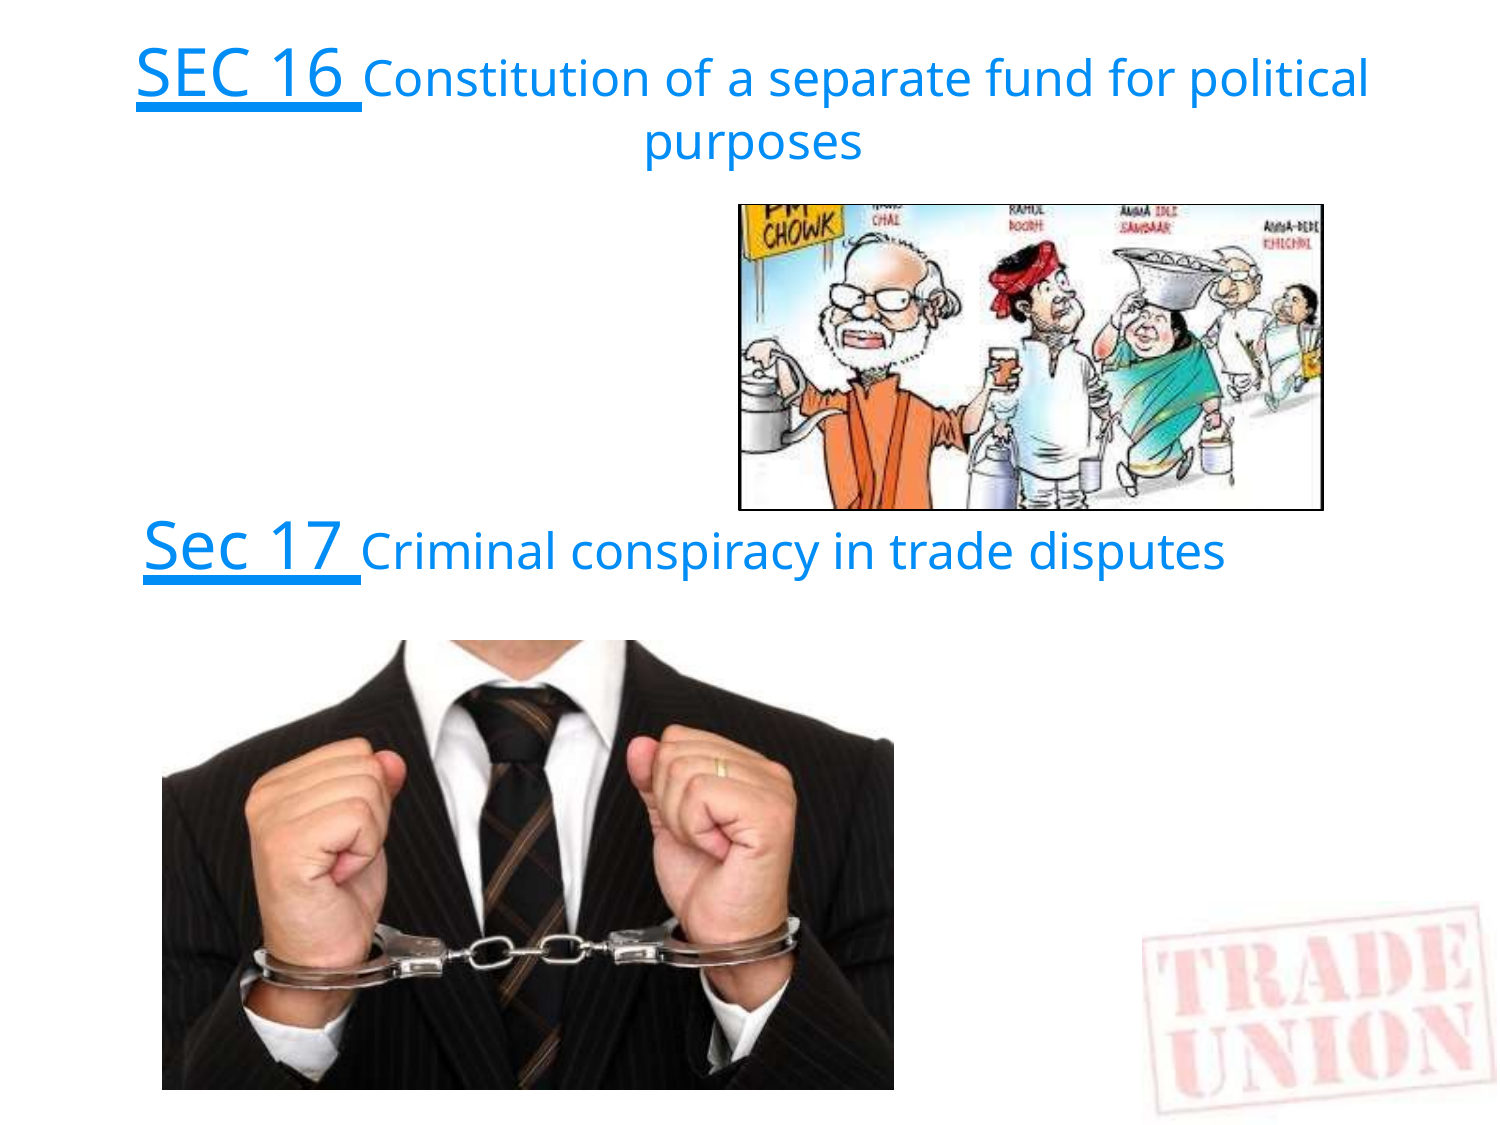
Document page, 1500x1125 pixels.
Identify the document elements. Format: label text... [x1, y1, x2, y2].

picture [1142, 901, 1497, 1125]
text_box SEC 16 Constitution of a separate fund for political purposes [85, 28, 1422, 170]
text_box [738, 203, 1325, 511]
text_box Sec 17 Criminal conspiracy in trade disputes [141, 500, 1297, 583]
picture [162, 640, 895, 1090]
